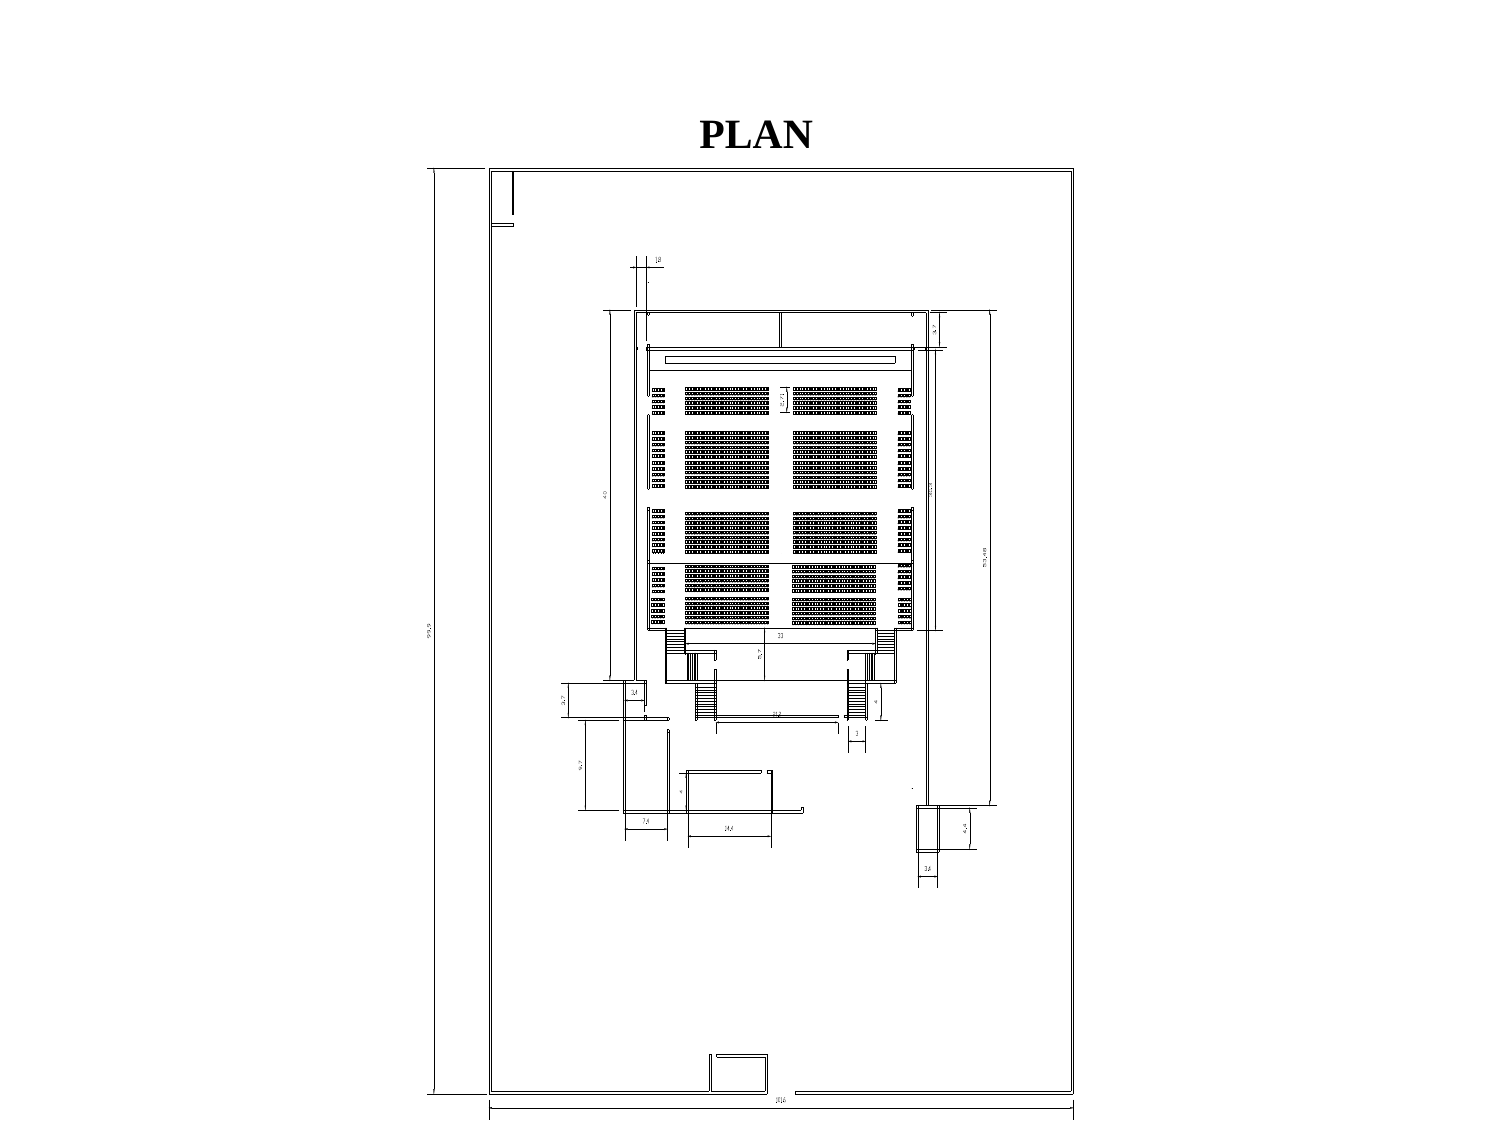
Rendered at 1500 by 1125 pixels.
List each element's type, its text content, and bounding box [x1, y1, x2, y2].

text_box PLAN [537, 99, 1013, 160]
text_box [24, 162, 1476, 1125]
